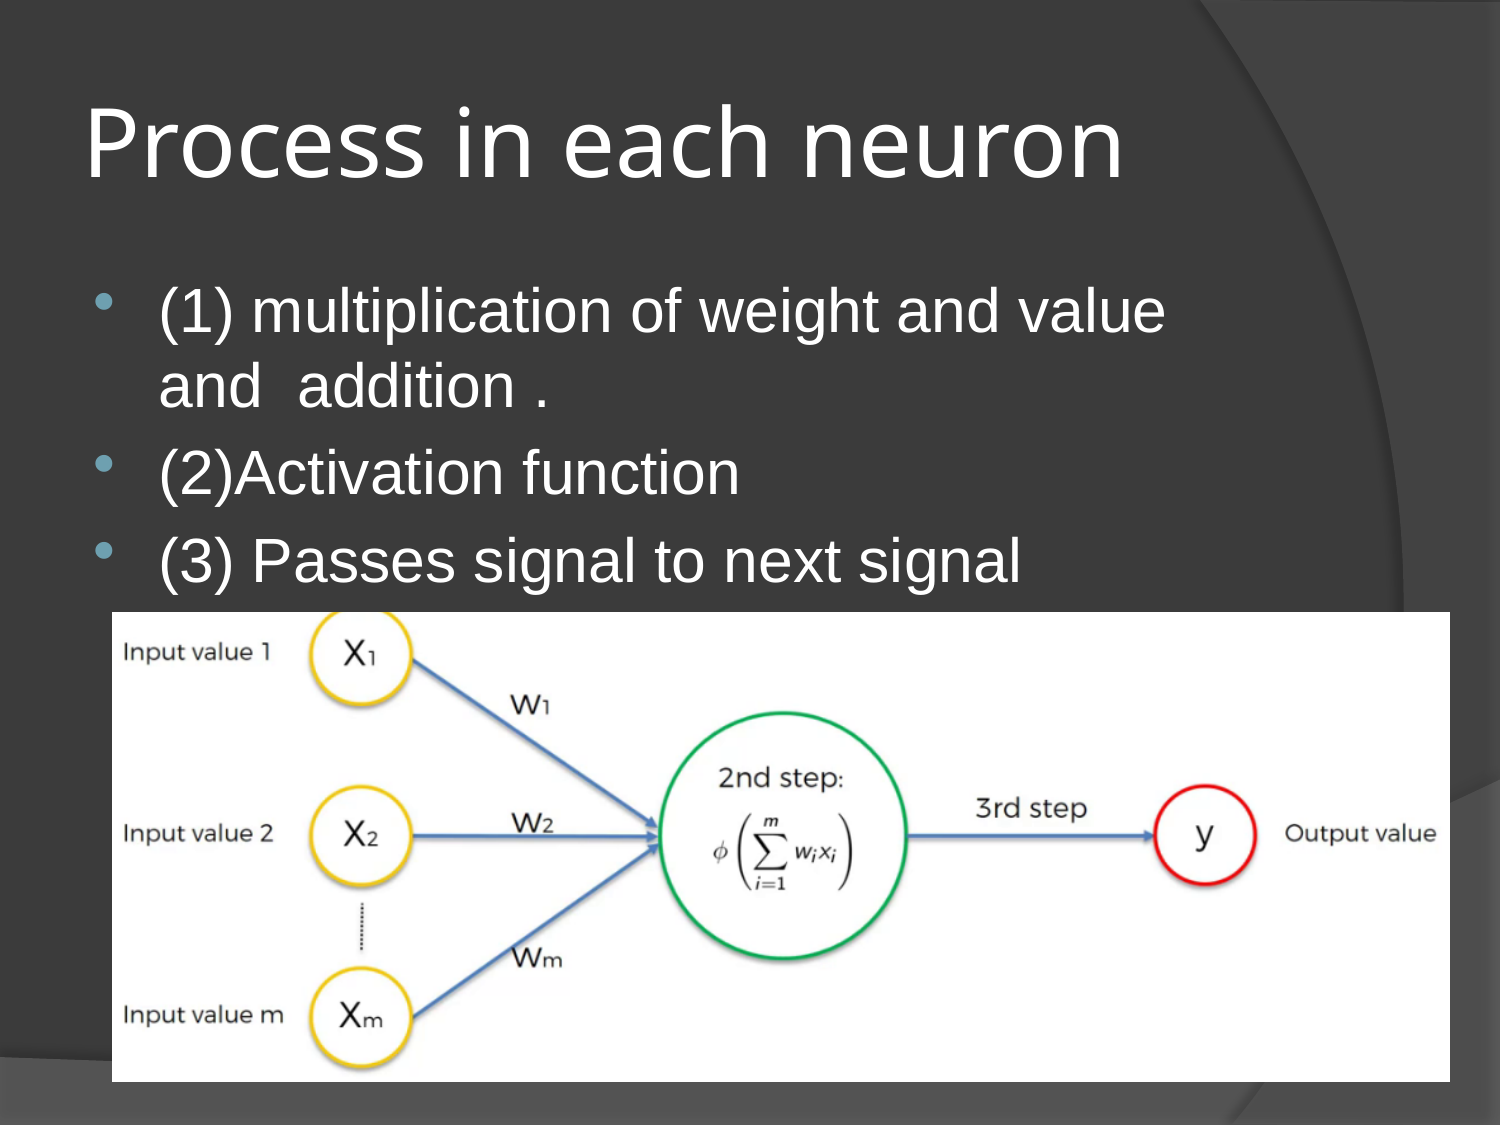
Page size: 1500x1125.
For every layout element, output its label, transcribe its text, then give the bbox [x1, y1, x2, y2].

title Process in each neuron [75, 45, 1300, 233]
picture [112, 612, 1451, 1082]
list (1) multiplication of weight and value and addition . (2)Activation function (3) Passes signal to next signal [75, 262, 1300, 1005]
